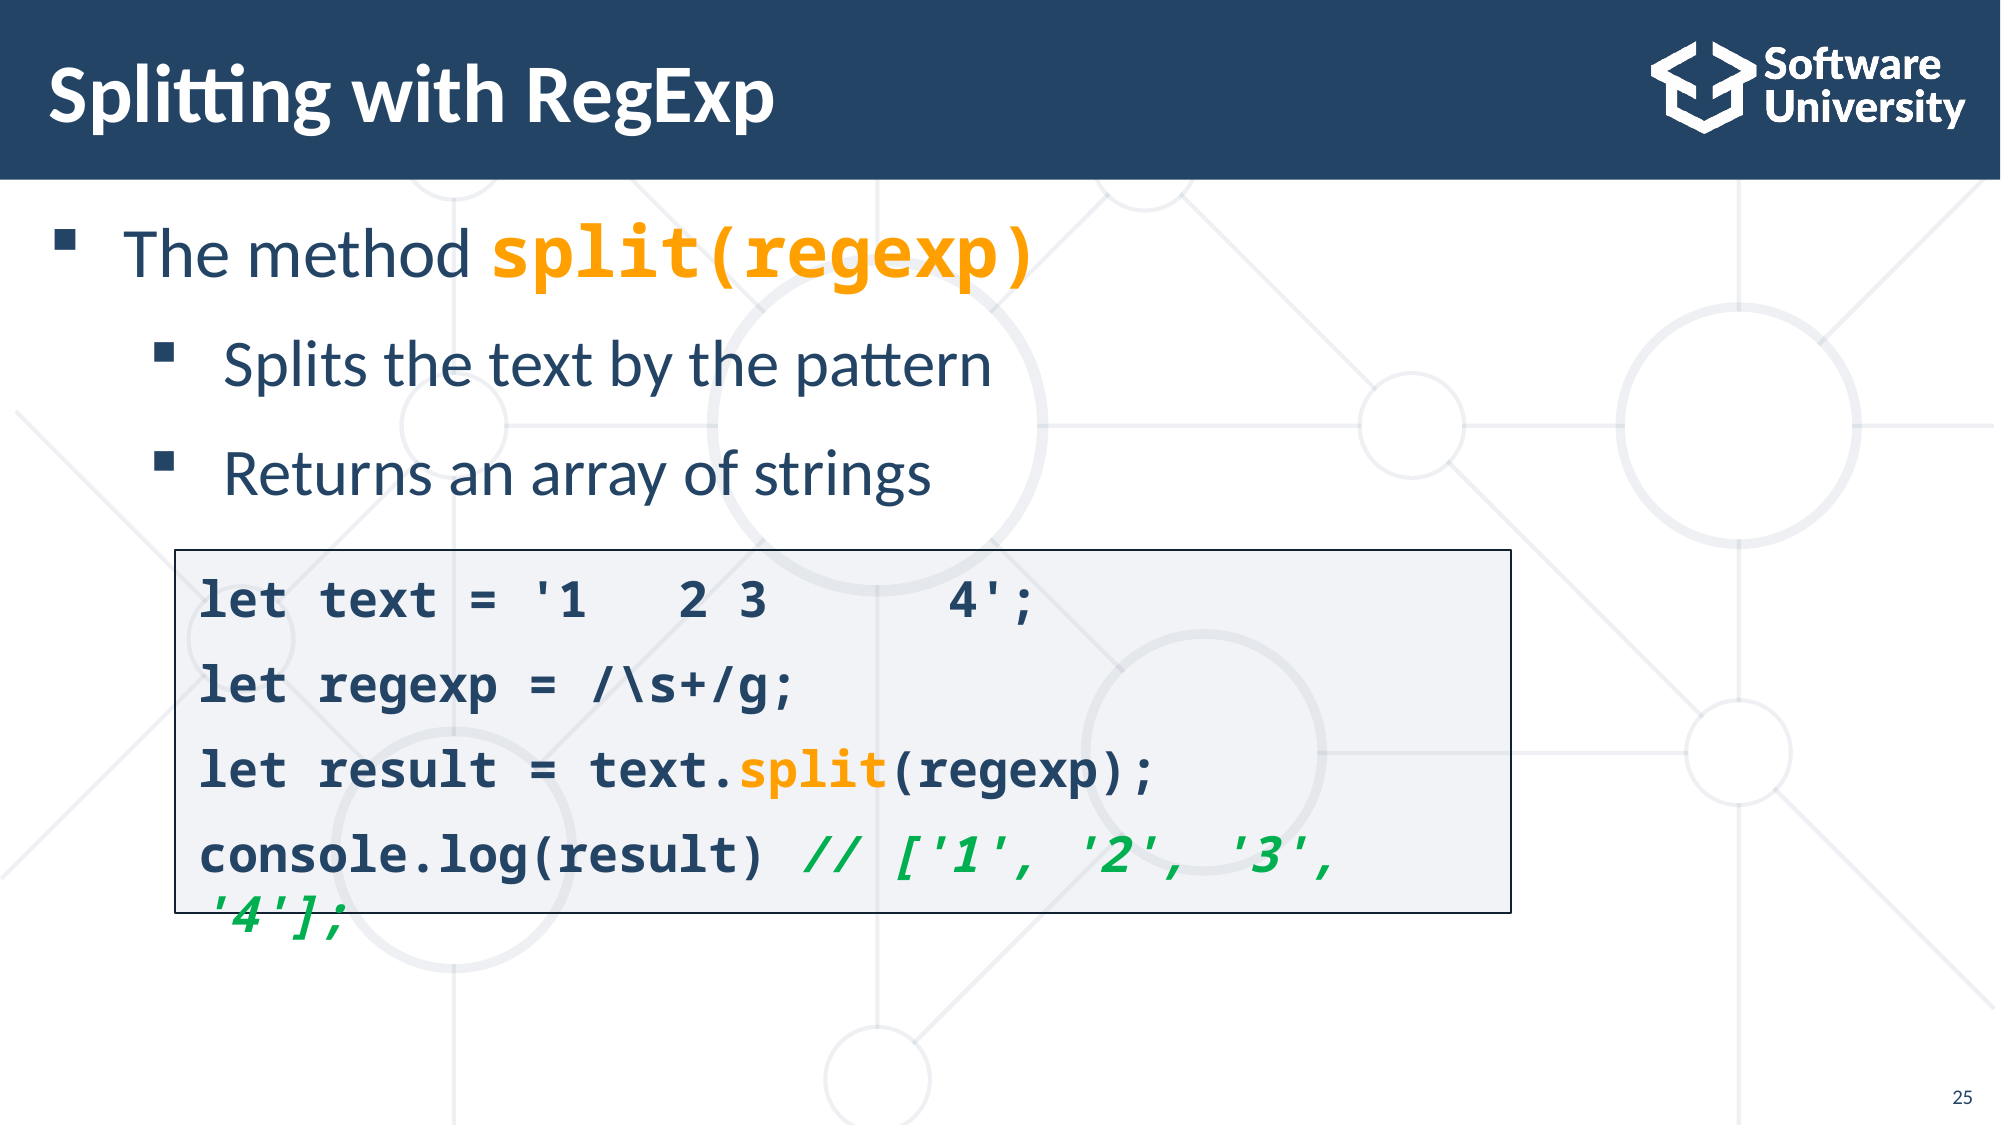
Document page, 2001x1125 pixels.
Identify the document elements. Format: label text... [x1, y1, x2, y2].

list let text = '1 2 3 4'; let regexp = /\s+/g; let result = text.split(regexp); console.log(result) // ['1', '2', '3', '4']; [174, 549, 1512, 914]
picture [1651, 41, 1966, 134]
title Splitting with RegExp [31, 16, 1625, 162]
slide_number 25 [1927, 1067, 1989, 1117]
list The method split(regexp) Splits the text by the pattern Returns an array of strings [31, 196, 1969, 1109]
